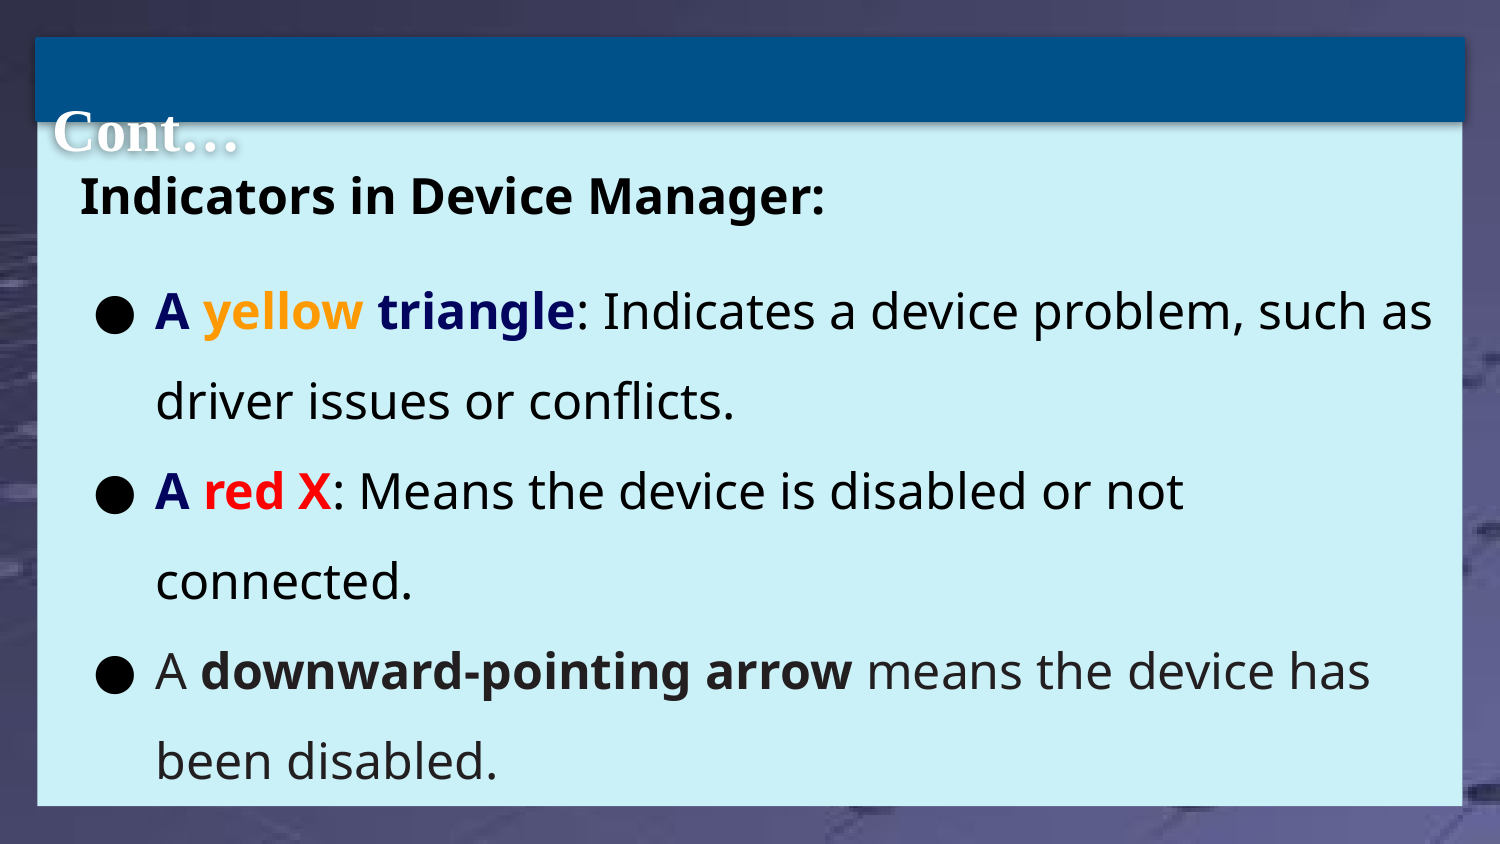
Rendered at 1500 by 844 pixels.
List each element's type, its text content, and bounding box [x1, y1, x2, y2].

text_box Indicators in Device Manager: A yellow triangle: Indicates a device problem, such as driver issues or conflicts. A red X: Means the device is disabled or not connected. A downward-pointing arrow means the device has been disabled. [65, 129, 1463, 805]
title Cont… [37, 39, 1463, 120]
picture [0, 0, 1500, 844]
